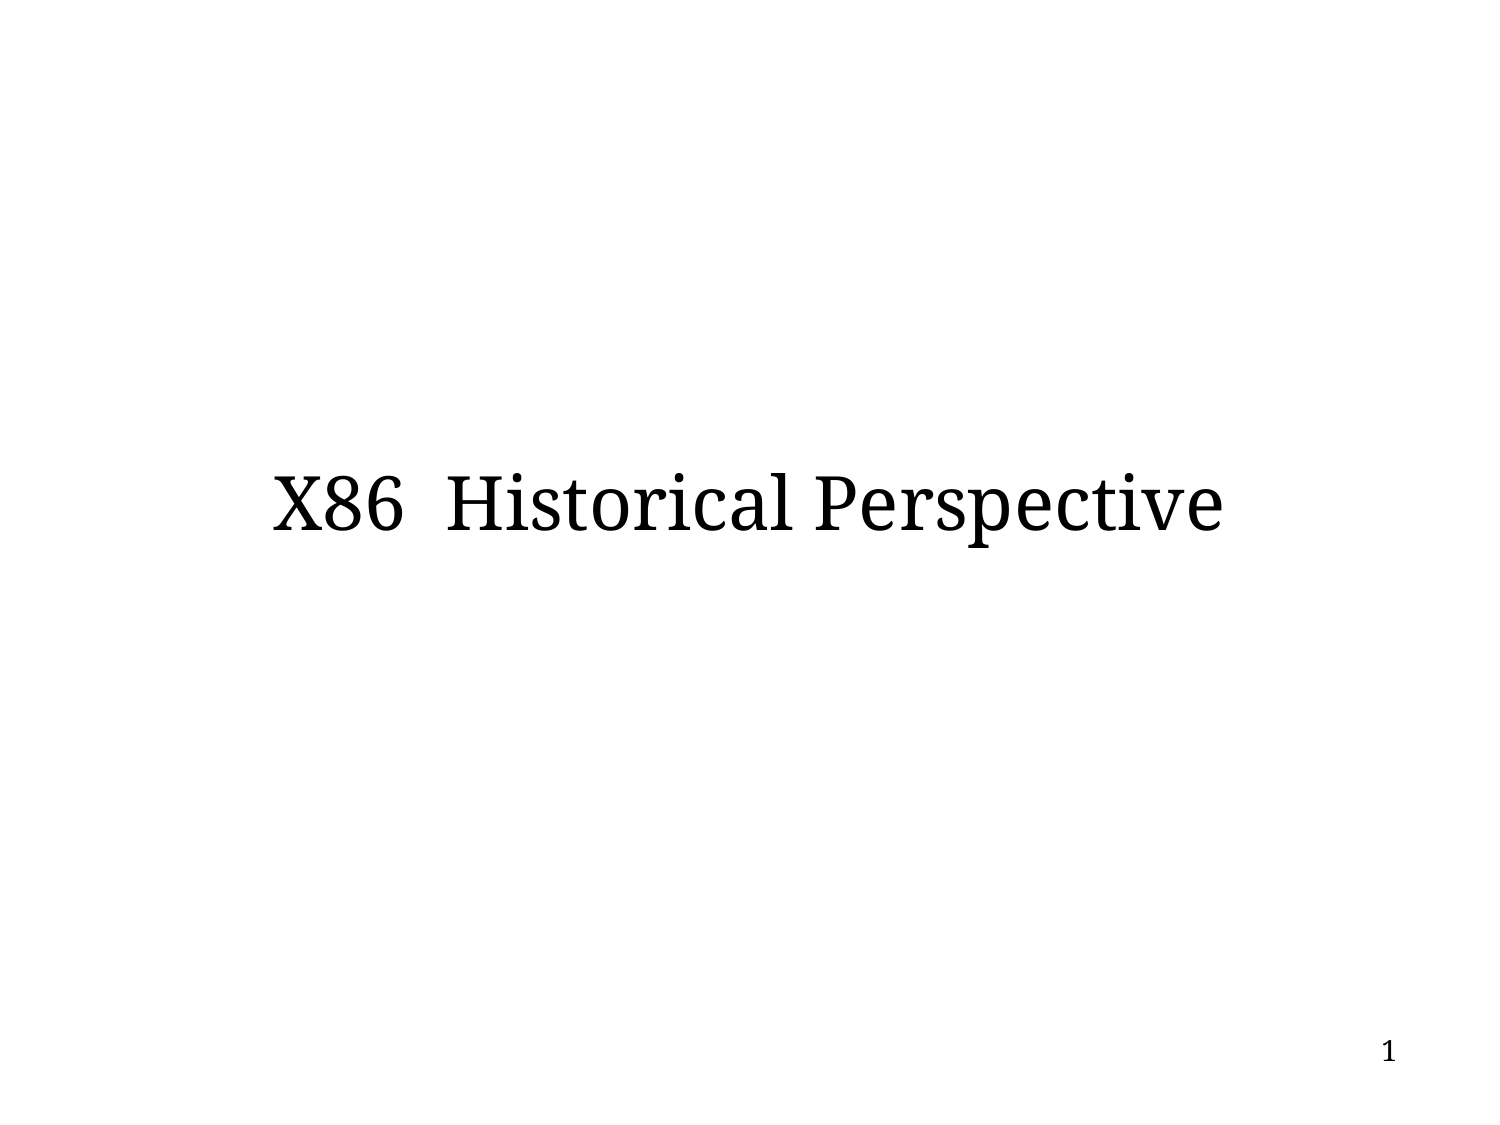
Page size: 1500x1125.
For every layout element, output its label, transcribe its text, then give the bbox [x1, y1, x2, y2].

title X86 Historical Perspective [112, 350, 1388, 650]
slide_number 1 [1099, 1024, 1413, 1101]
